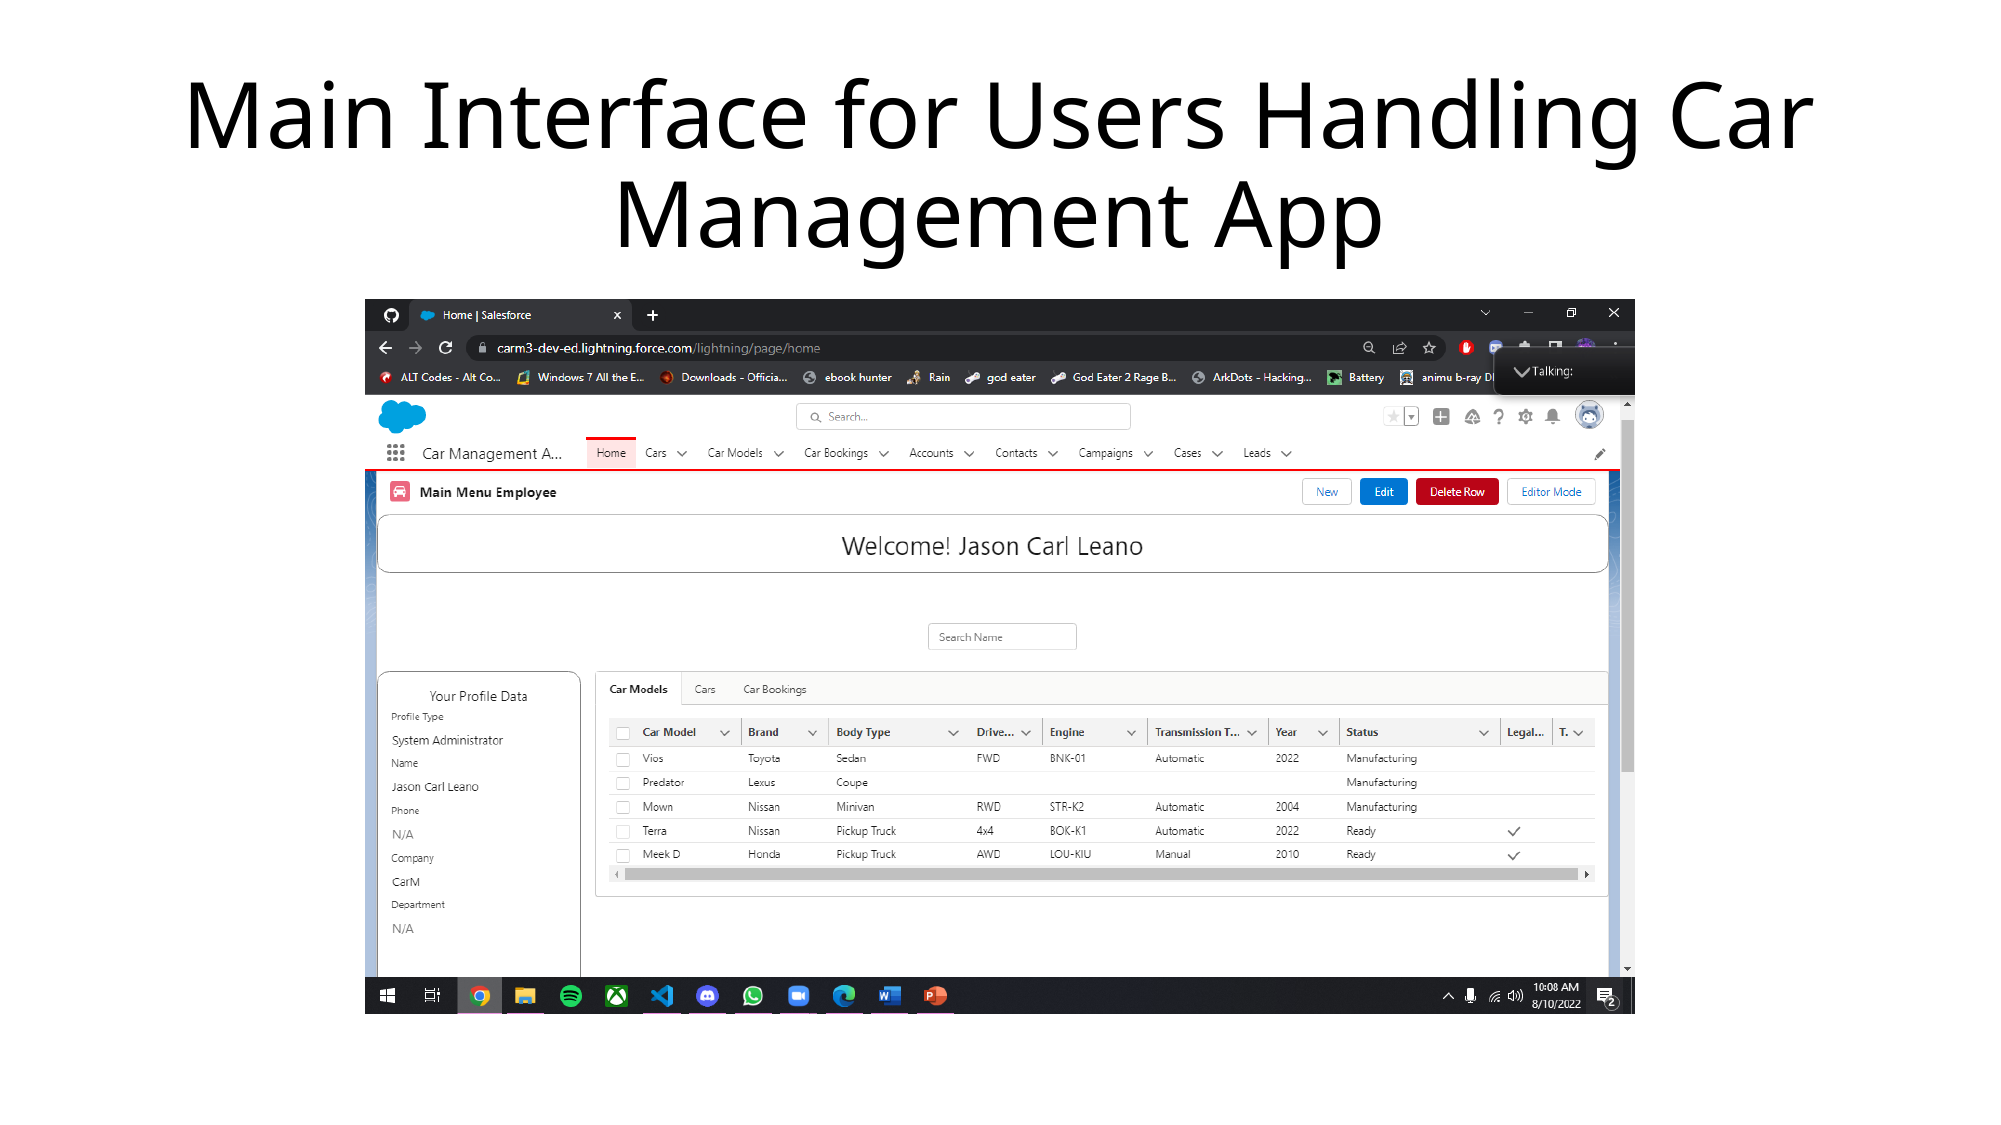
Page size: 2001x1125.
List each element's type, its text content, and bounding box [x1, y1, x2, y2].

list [365, 299, 1635, 1014]
title Main Interface for Users Handling Car Management App [137, 59, 1863, 278]
